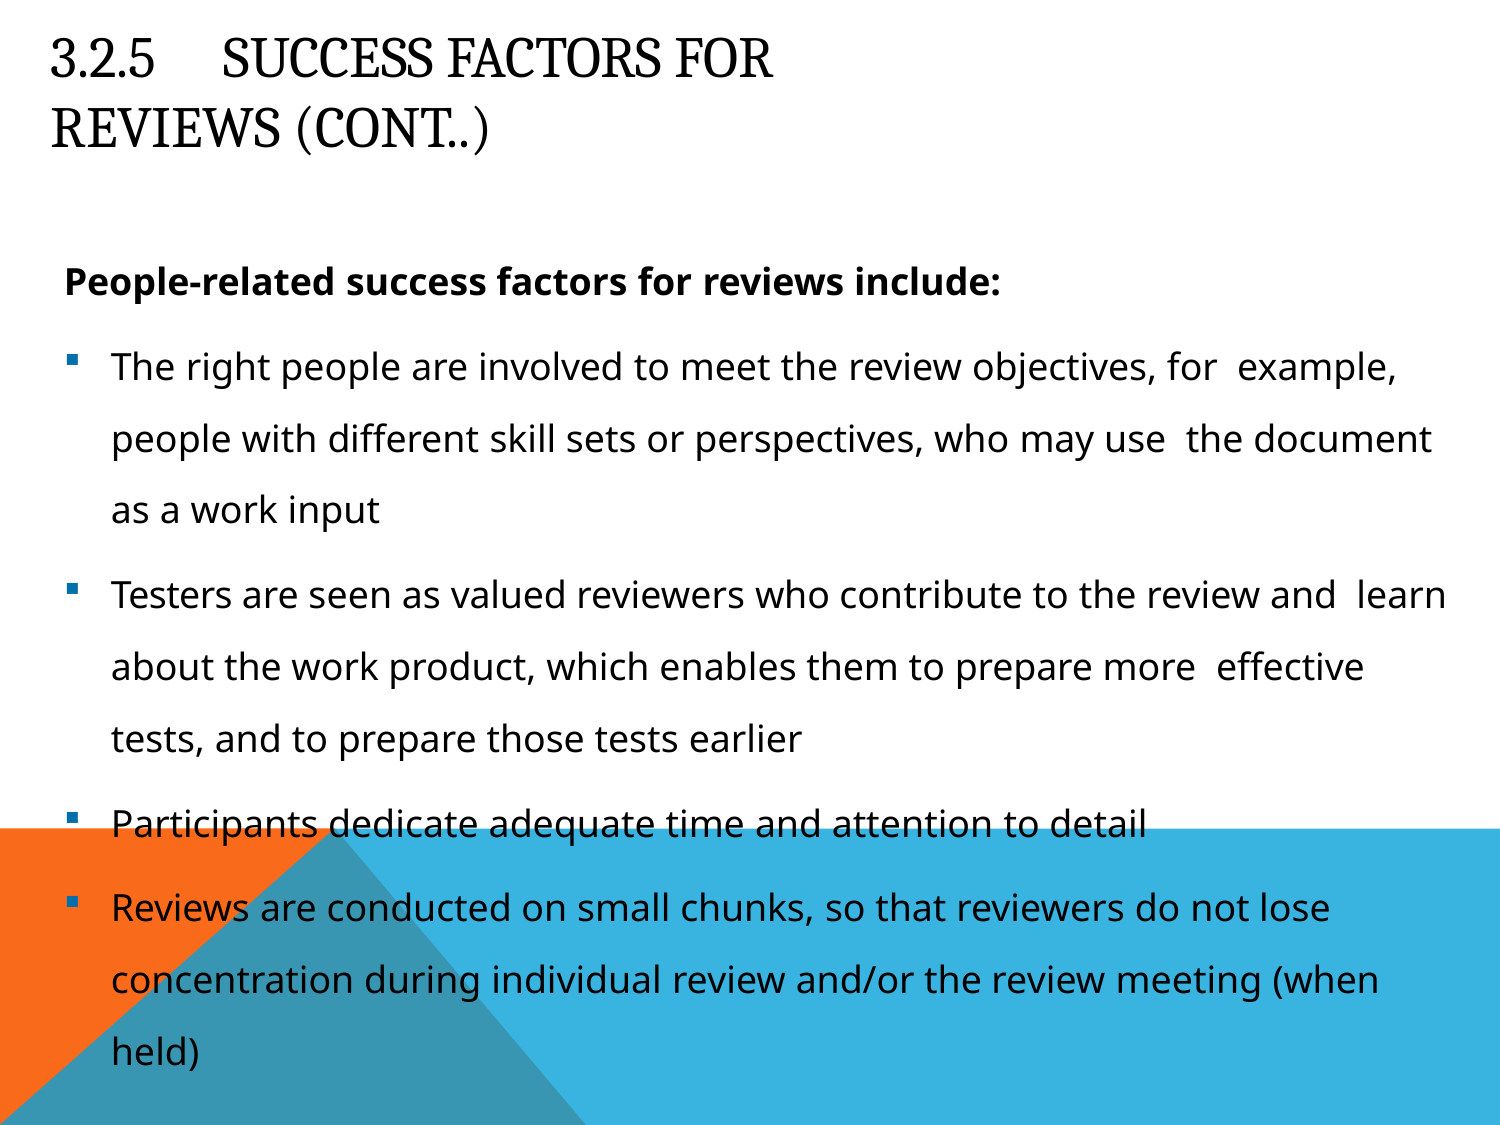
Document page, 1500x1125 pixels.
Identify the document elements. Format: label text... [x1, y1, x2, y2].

text_box People-related success factors for reviews include: The right people are involved to meet the review objectives, for example, people with different skill sets or perspectives, who may use the document as a work input Testers are seen as valued reviewers who contribute to the review and learn about the work product, which enables them to prepare more effective tests, and to prepare those tests earlier Participants dedicate adequate time and attention to detail Reviews are conducted on small chunks, so that reviewers do not lose concentration during individual review and/or the review meeting (when held) [61, 256, 1481, 1074]
title 3.2.5 Success Factors for Reviews (Cont..) [48, 0, 990, 184]
